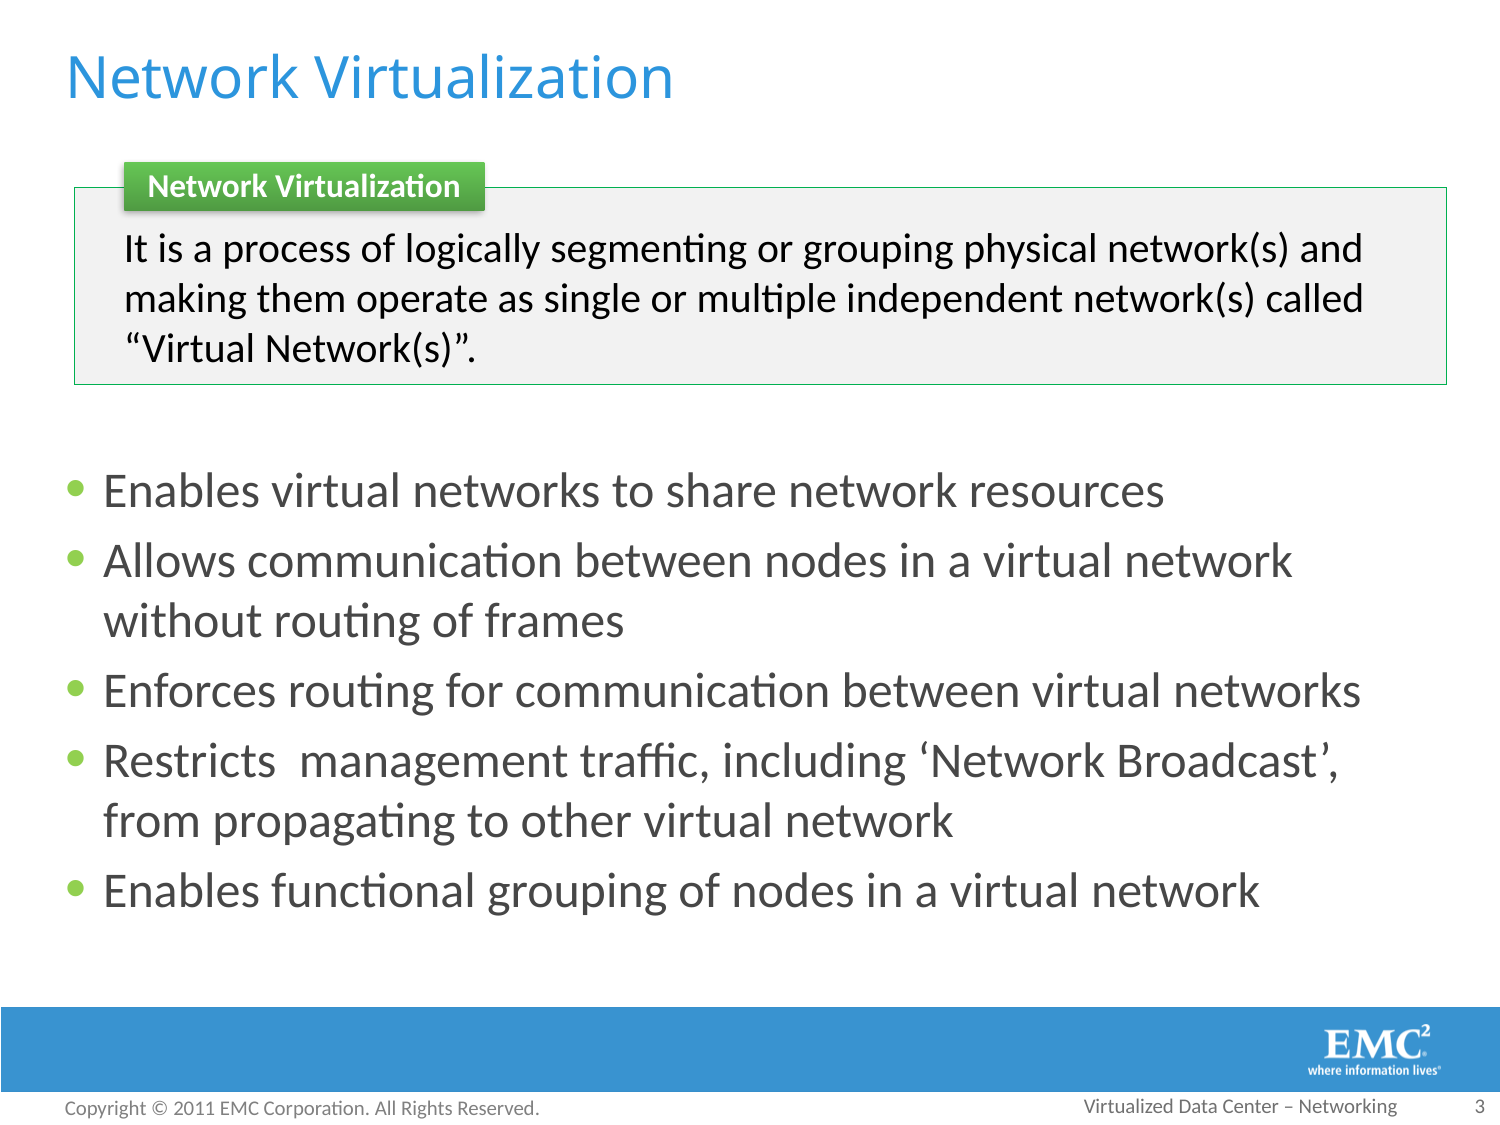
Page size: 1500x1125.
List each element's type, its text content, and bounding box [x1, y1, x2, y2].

list Enables virtual networks to share network resources Allows communication between nodes in a virtual network without routing of frames Enforces routing for communication between virtual networks Restricts management traffic, including ‘Network Broadcast’, from propagating to other virtual network Enables functional grouping of nodes in a virtual network [49, 449, 1426, 988]
slide_number 3 [1425, 1087, 1500, 1125]
text_box It is a process of logically segmenting or grouping physical network(s) and making them operate as single or multiple independent network(s) called “Virtual Network(s)”. [1395, 187, 1447, 385]
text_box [76, 162, 1390, 418]
footer Virtualized Data Center – Networking [725, 1087, 1413, 1125]
picture [0, 1006, 1500, 1093]
title Network Virtualization [49, 12, 1438, 138]
